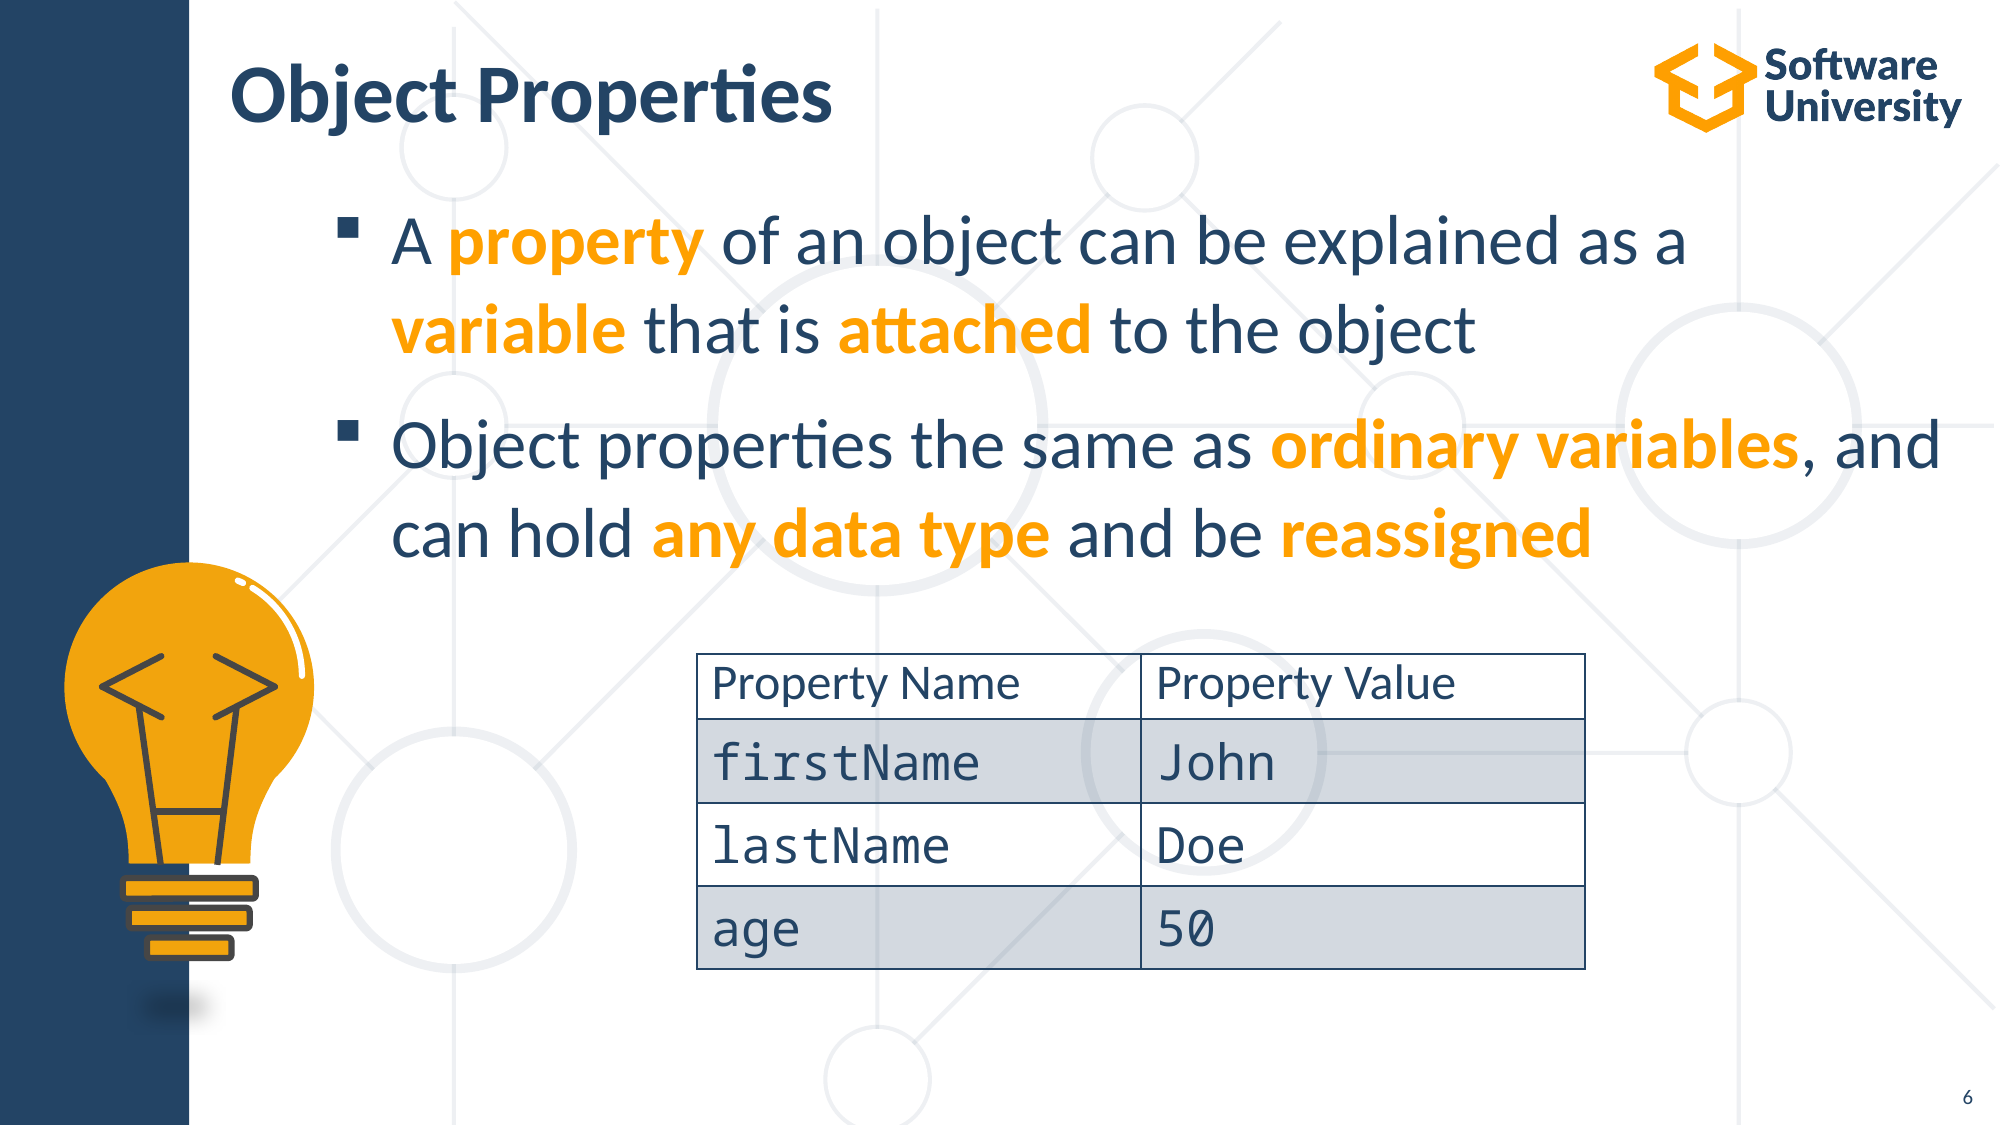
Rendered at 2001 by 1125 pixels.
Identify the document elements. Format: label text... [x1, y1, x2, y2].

picture [1641, 31, 1973, 145]
table_cell 50 [1142, 887, 1584, 968]
slide_number 6 [1927, 1067, 1989, 1117]
table_header Property Name [698, 655, 1140, 718]
table_cell Doe [1142, 804, 1584, 885]
title Object Properties [212, 16, 1628, 162]
table_header Property Value [1142, 655, 1584, 718]
list A property of an object can be explained as a variable that is attached to the object Object properties the same as ordinary variables, and can hold any data type and be reassigned [314, 183, 1968, 1094]
table_cell firstName [698, 720, 1140, 802]
table_cell lastName [698, 804, 1140, 885]
table_cell John [1142, 720, 1584, 802]
table_cell age [698, 887, 1140, 968]
